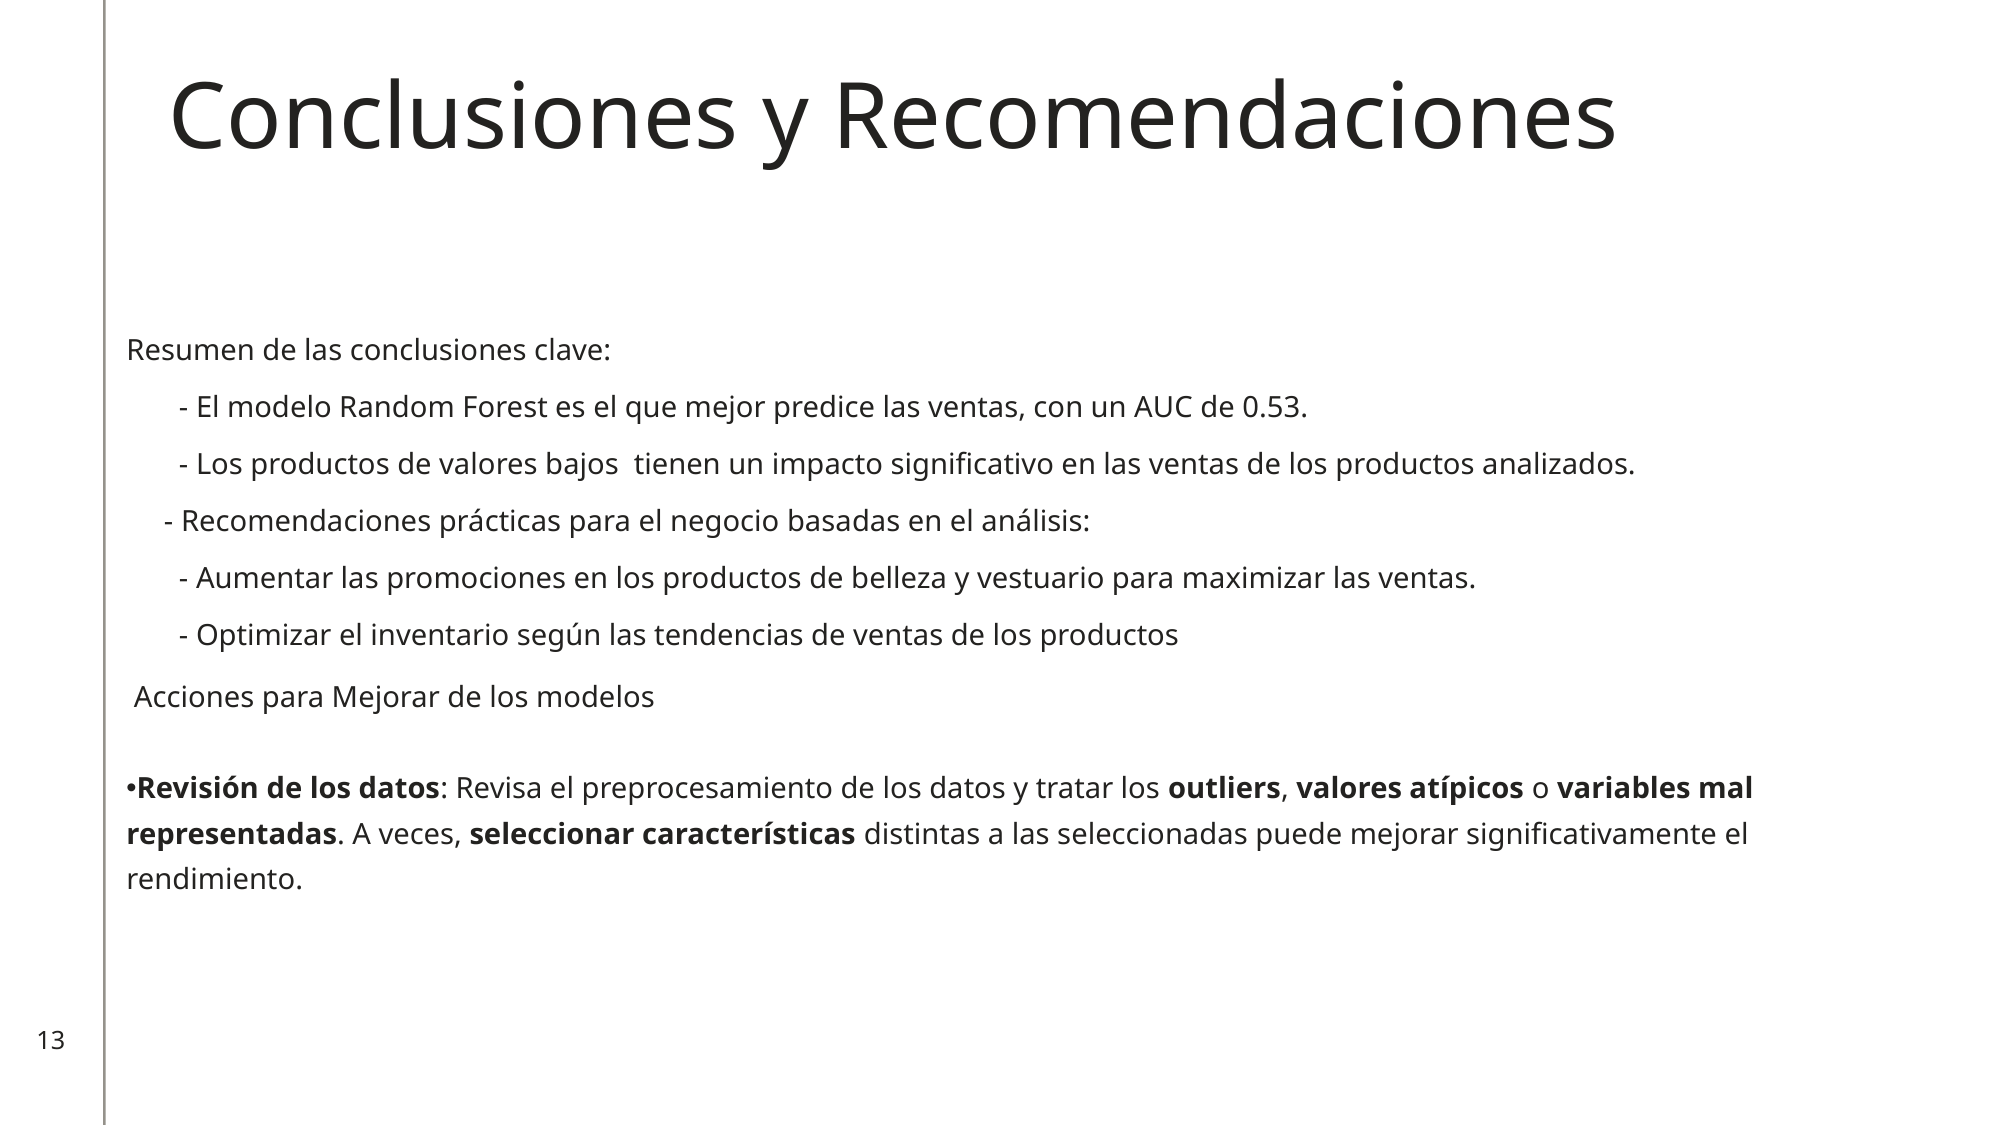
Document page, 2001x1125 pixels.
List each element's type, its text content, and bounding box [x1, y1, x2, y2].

slide_number 13 [0, 1012, 103, 1071]
text_box Conclusiones y Recomendaciones [154, 49, 1844, 190]
text_box Resumen de las conclusiones clave: - El modelo Random Forest es el que mejor predice las ventas, con un AUC de 0.53. - Los productos de valores bajos tienen un impacto significativo en las ventas de los productos analizados. - Recomendaciones prácticas para el negocio basadas en el análisis: - Aumentar las promociones en los productos de belleza y vestuario para maximizar las ventas. - Optimizar el inventario según las tendencias de ventas de los productos Acciones para Mejorar de los modelos Revisión de los datos: Revisa el preprocesamiento de los datos y tratar los outliers, valores atípicos o variables mal representadas. A veces, seleccionar características distintas a las seleccionadas puede mejorar significativamente el rendimiento. [111, 318, 1946, 1071]
